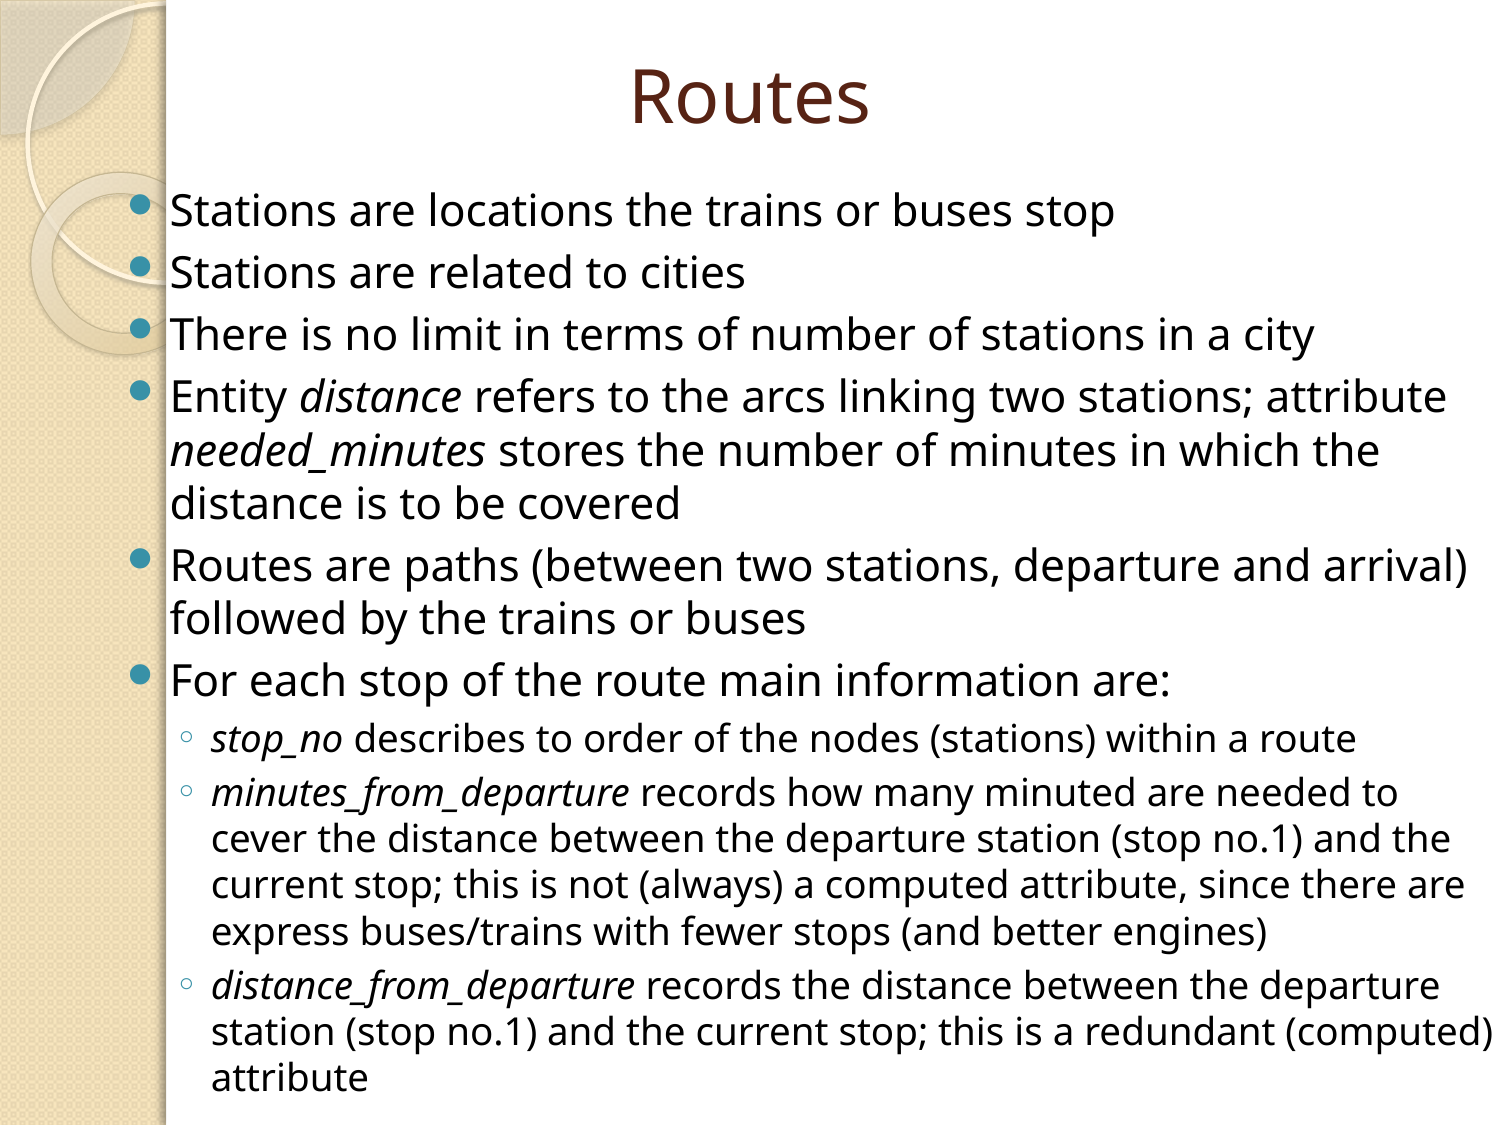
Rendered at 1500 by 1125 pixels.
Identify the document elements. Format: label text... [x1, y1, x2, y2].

list Stations are locations the trains or buses stop Stations are related to cities There is no limit in terms of number of stations in a city Entity distance refers to the arcs linking two stations; attribute needed_minutes stores the number of minutes in which the distance is to be covered Routes are paths (between two stations, departure and arrival) followed by the trains or buses For each stop of the route main information are: stop_no describes to order of the nodes (stations) within a route minutes_from_departure records how many minuted are needed to cever the distance between the departure station (stop no.1) and the current stop; this is not (always) a computed attribute, since there are express buses/trains with fewer stops (and better engines) distance_from_departure records the distance between the departure station (stop no.1) and the current stop; this is a redundant (computed) attribute [99, 174, 1500, 1125]
title Routes [0, 0, 1500, 188]
